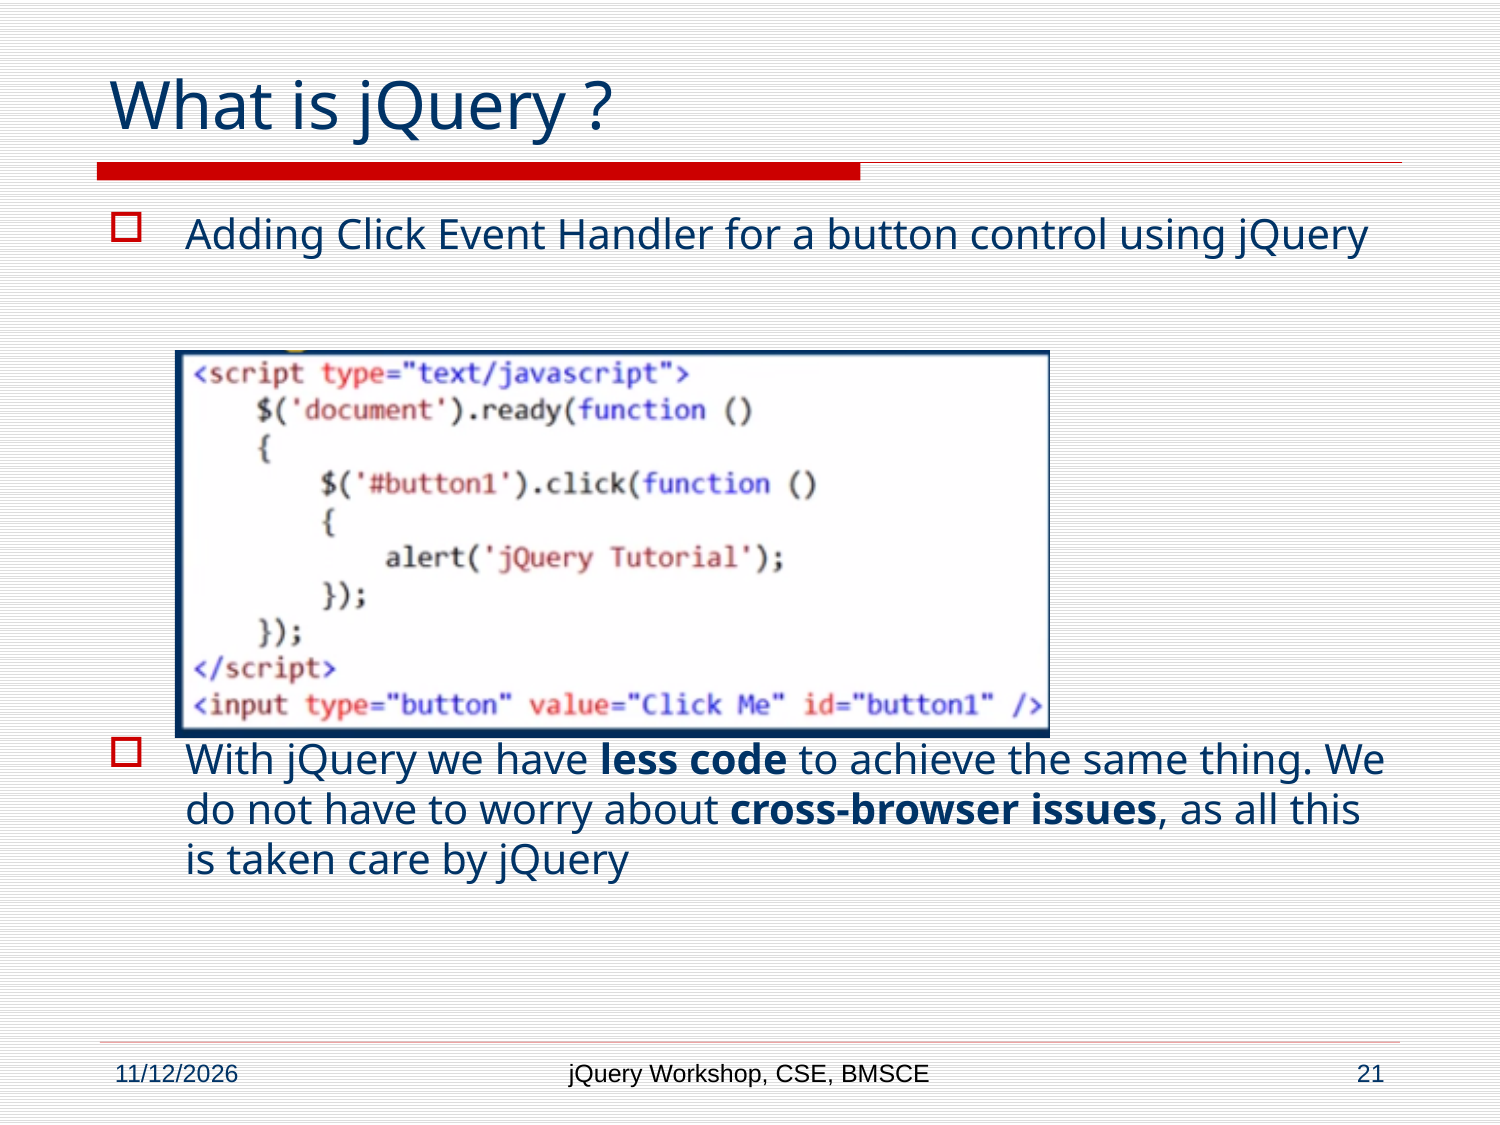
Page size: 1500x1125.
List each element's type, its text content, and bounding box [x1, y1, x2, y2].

picture [174, 349, 1051, 738]
title What is jQuery ? [94, 24, 1407, 150]
footer jQuery Workshop, CSE, BMSCE [512, 1049, 988, 1103]
list Adding Click Event Handler for a button control using jQuery With jQuery we have less code to achieve the same thing. We do not have to worry about cross-browser issues, as all this is taken care by jQuery [92, 200, 1406, 1025]
slide_number 21 [1074, 1049, 1401, 1103]
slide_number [99, 1049, 426, 1103]
